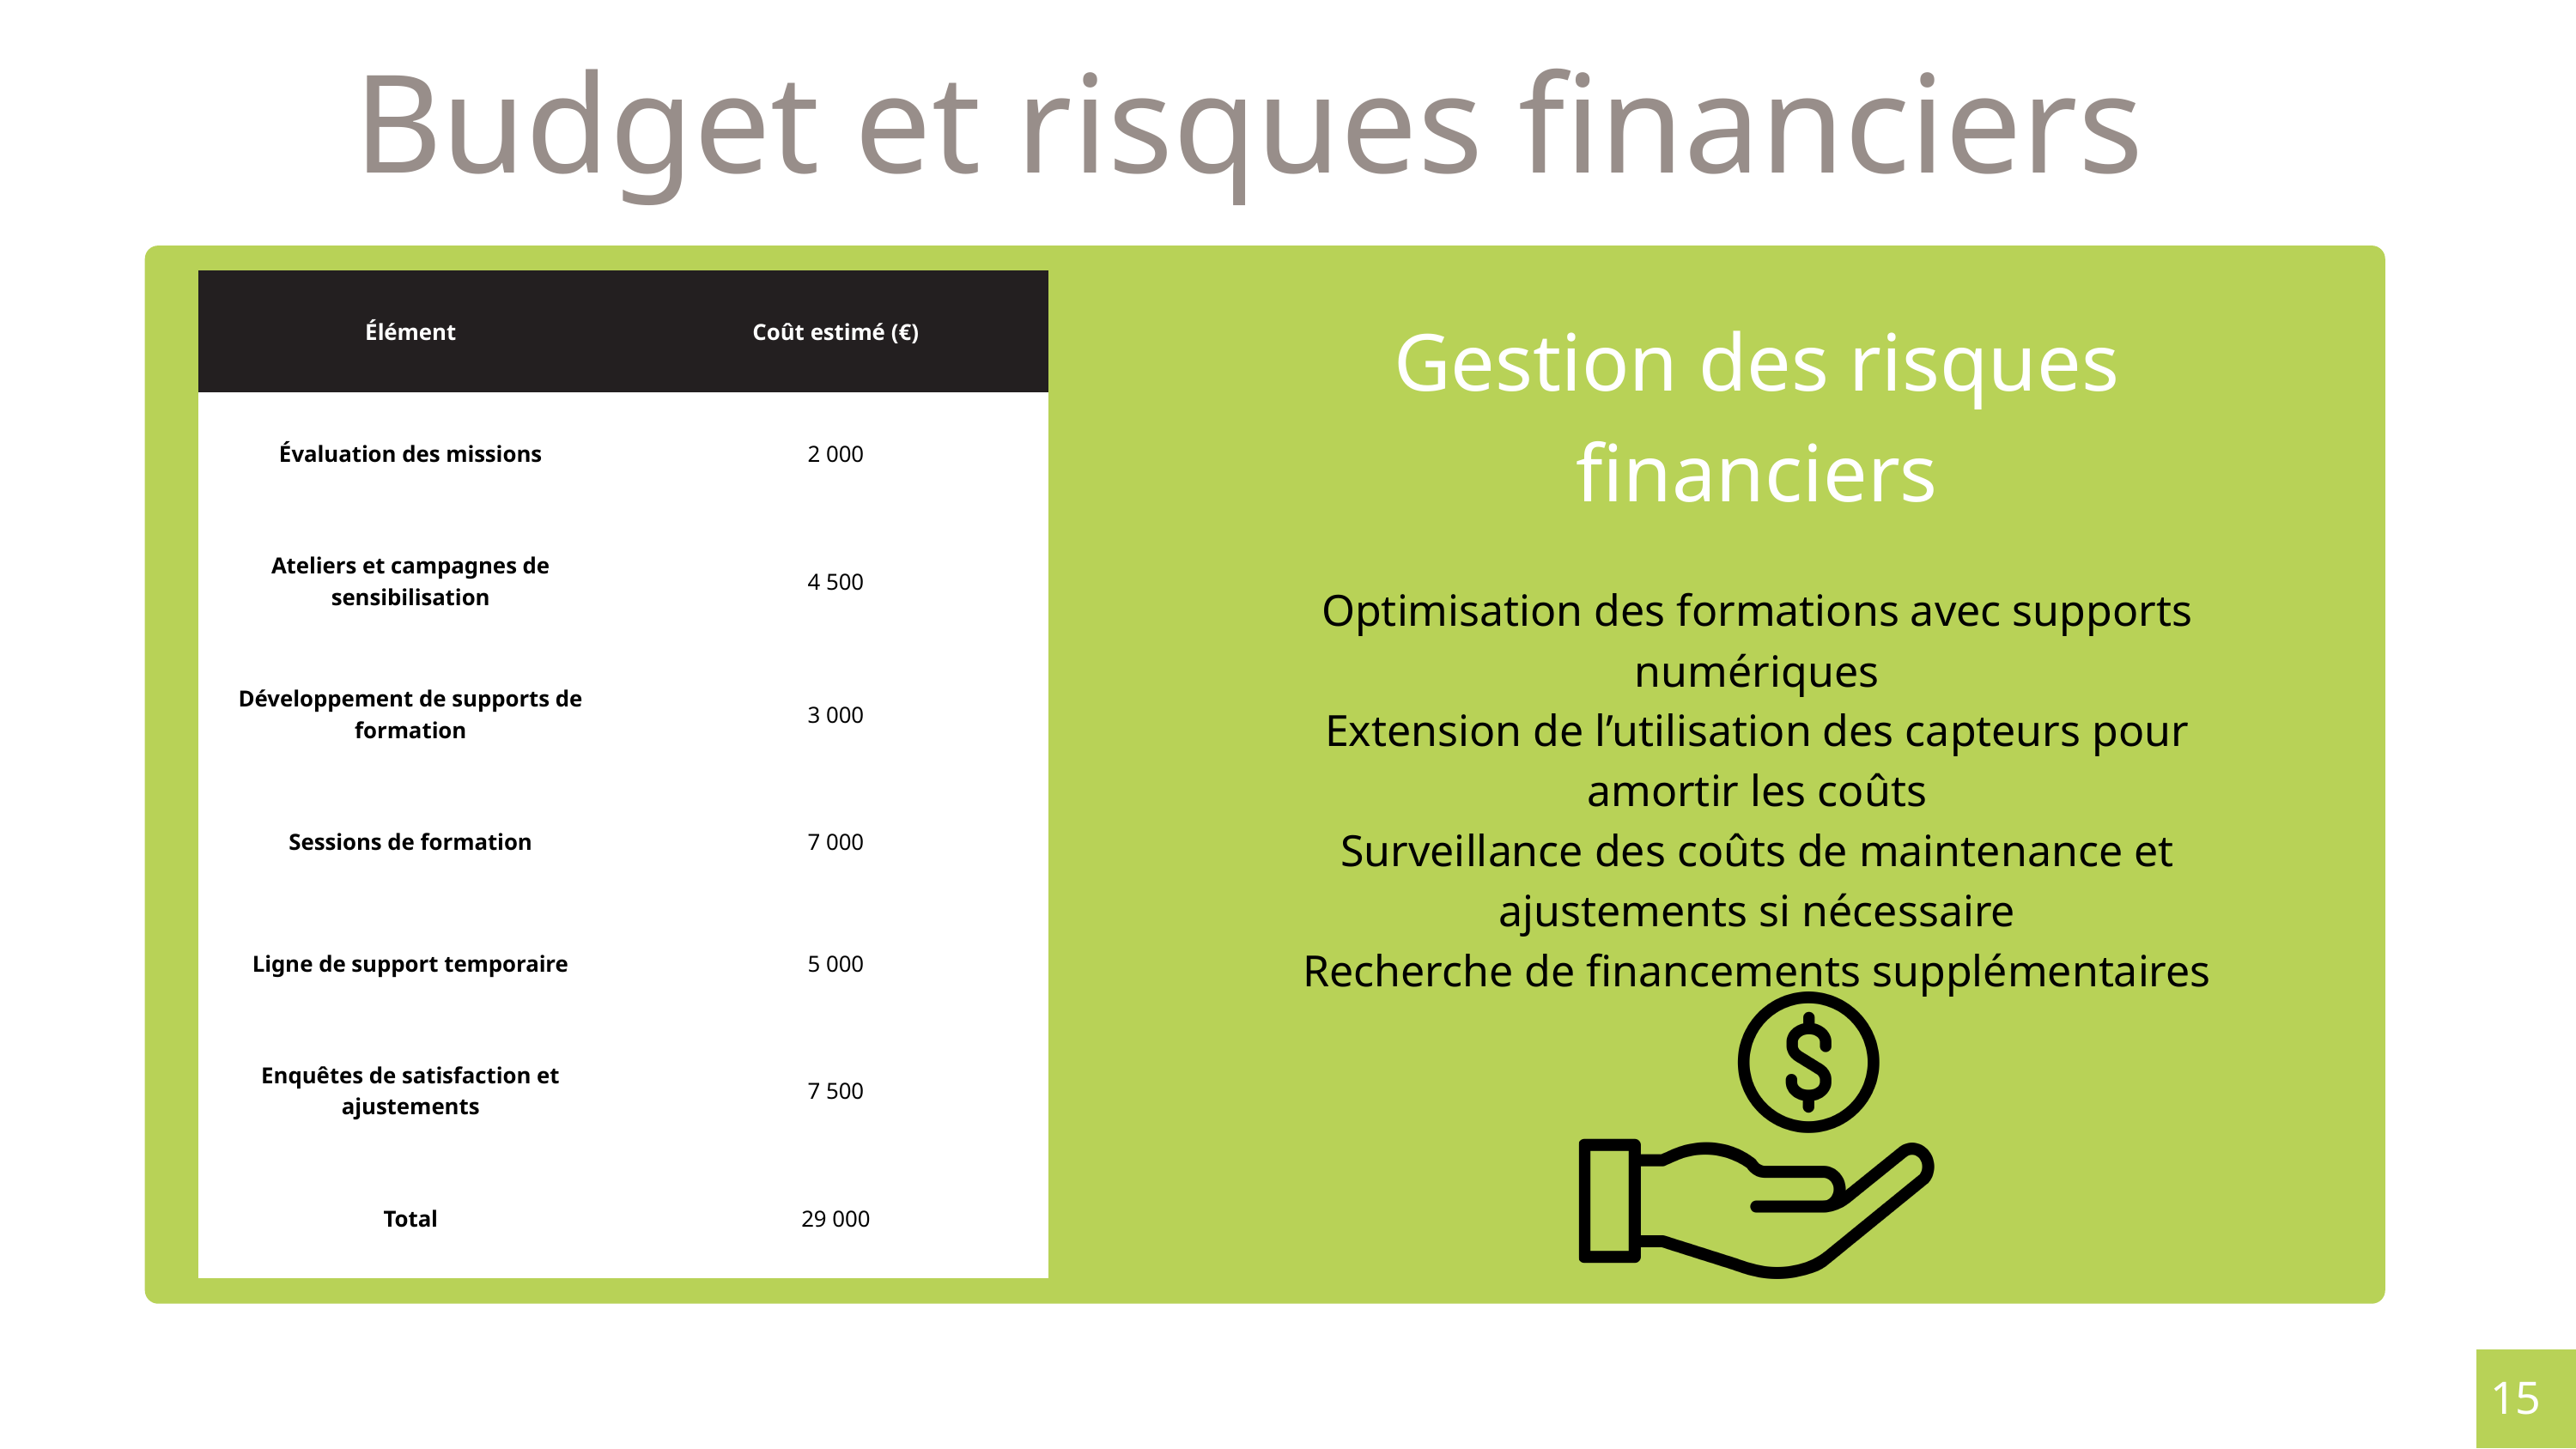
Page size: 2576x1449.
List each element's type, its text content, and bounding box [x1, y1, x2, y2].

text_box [144, 245, 2385, 1304]
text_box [2476, 1349, 2576, 1449]
text_box Budget et risques financiers [197, 9, 2300, 200]
